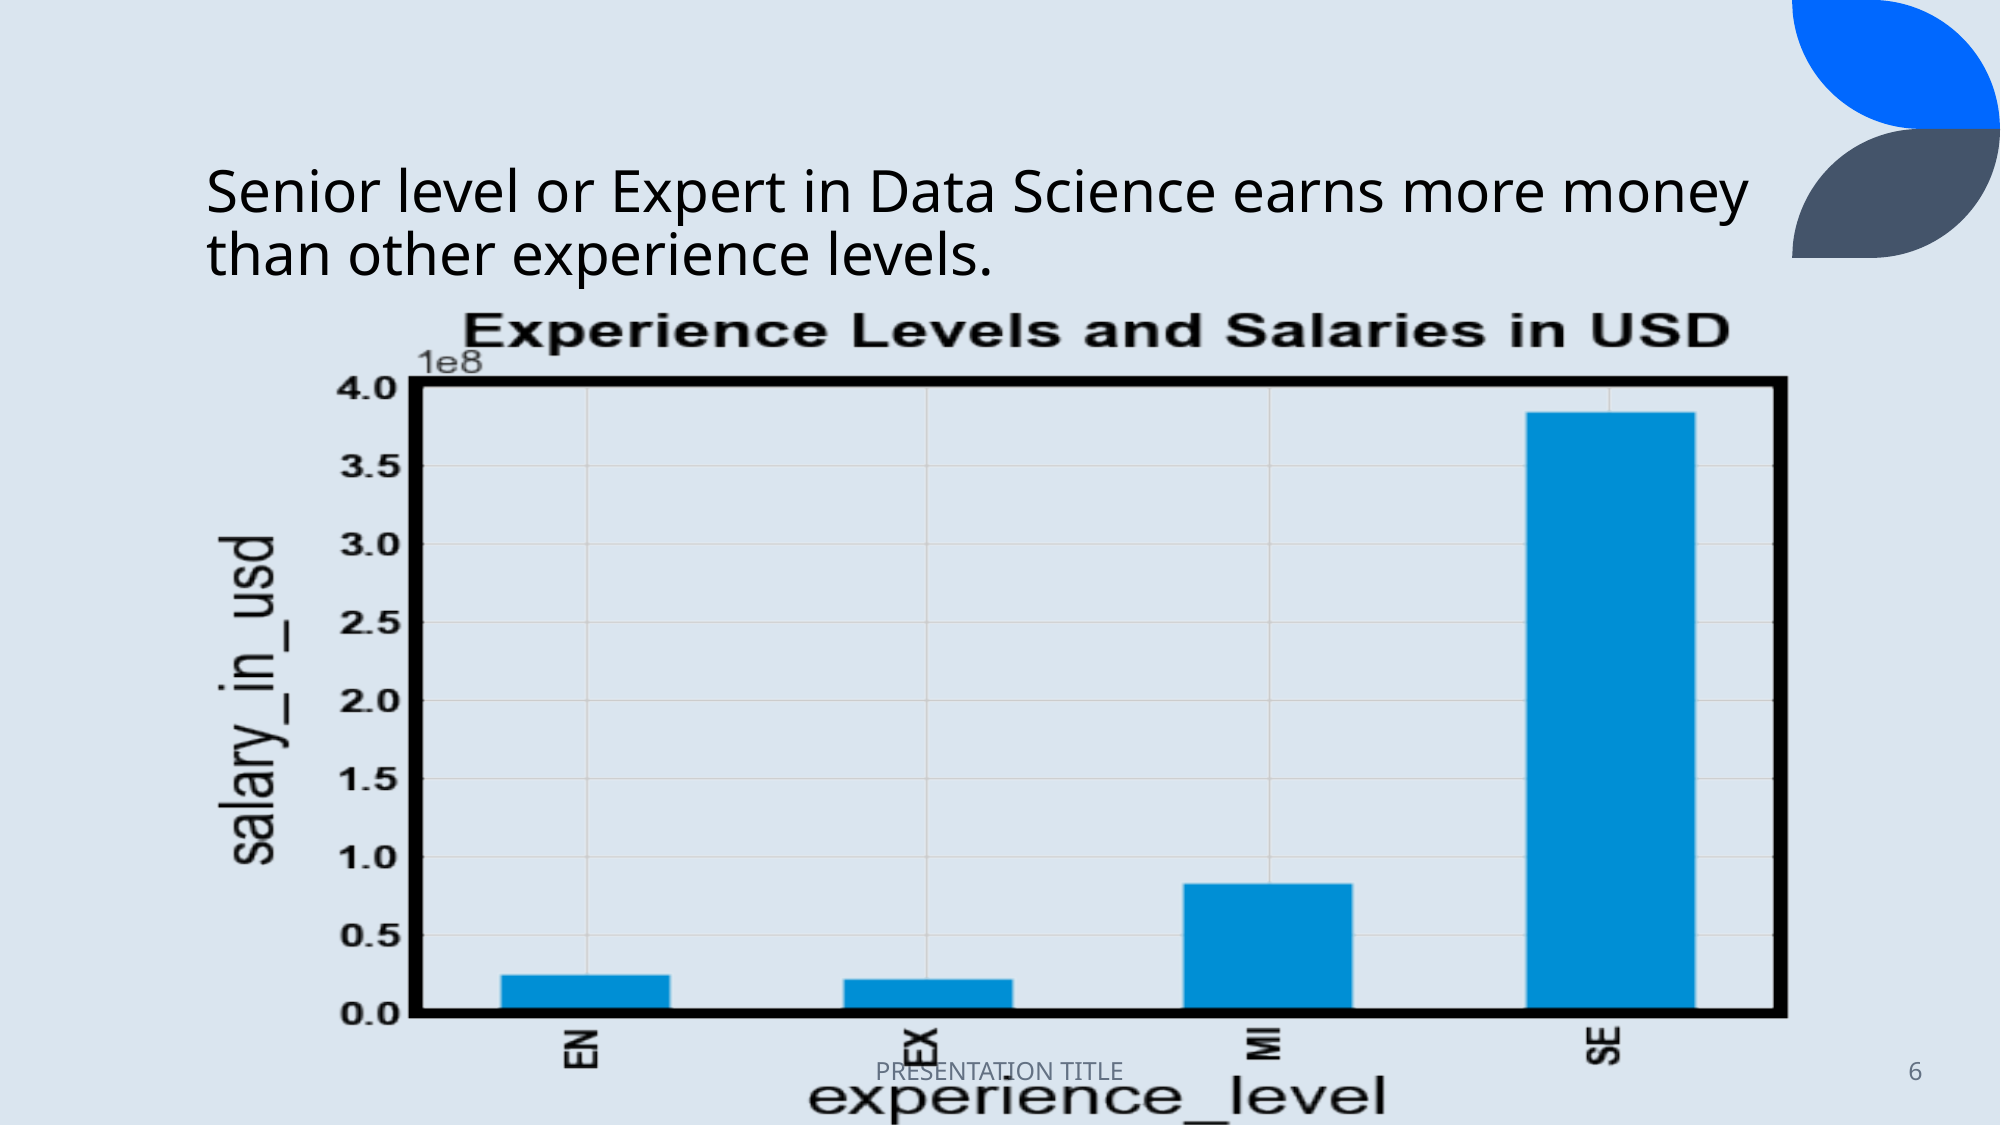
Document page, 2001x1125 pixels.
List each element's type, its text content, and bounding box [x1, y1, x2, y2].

slide_number 6 [1802, 1042, 1938, 1103]
title Senior level or Expert in Data Science earns more money than other experience levels. [191, 62, 1796, 280]
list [197, 298, 1802, 1125]
